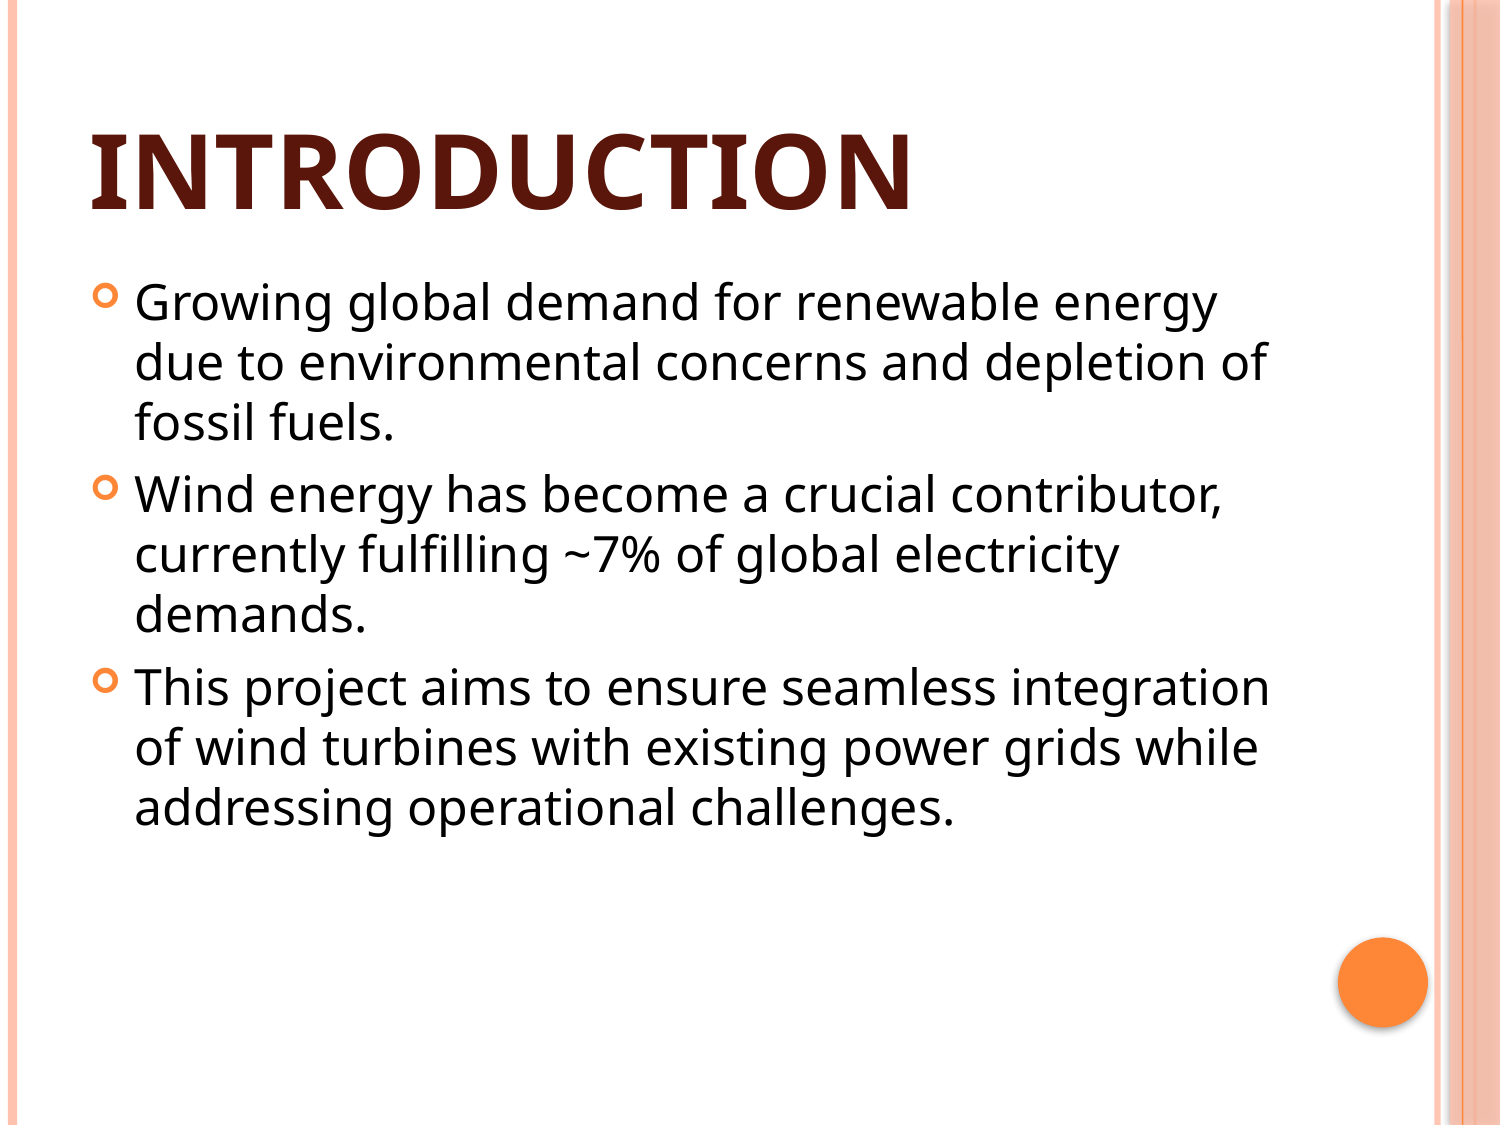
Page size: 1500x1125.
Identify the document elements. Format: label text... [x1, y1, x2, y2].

title INTRODUCTION [75, 50, 1300, 238]
list Growing global demand for renewable energy due to environmental concerns and depletion of fossil fuels. Wind energy has become a crucial contributor, currently fulfilling ~7% of global electricity demands. This project aims to ensure seamless integration of wind turbines with existing power grids while addressing operational challenges. [75, 262, 1300, 1062]
